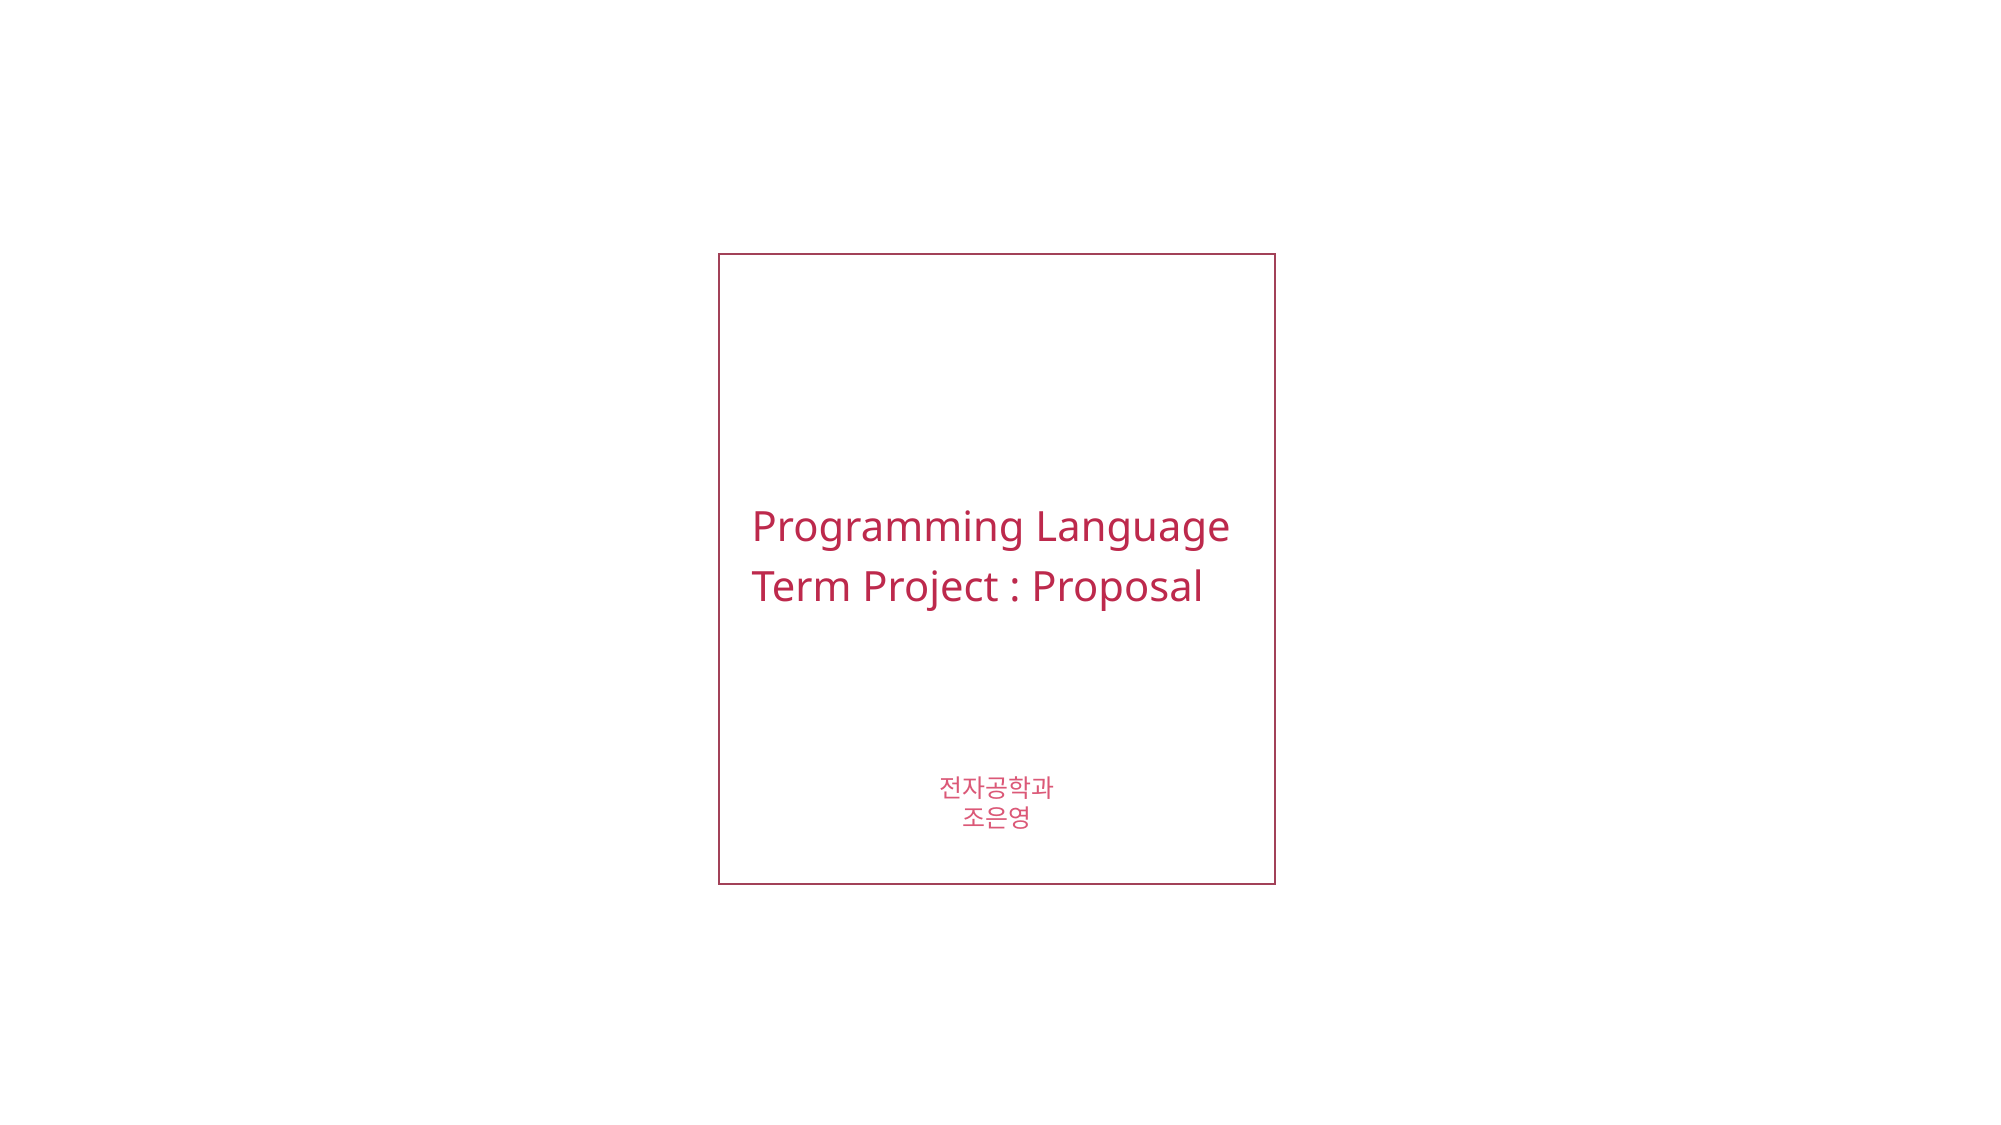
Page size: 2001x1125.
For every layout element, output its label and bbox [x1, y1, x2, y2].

text_box [718, 254, 1276, 885]
